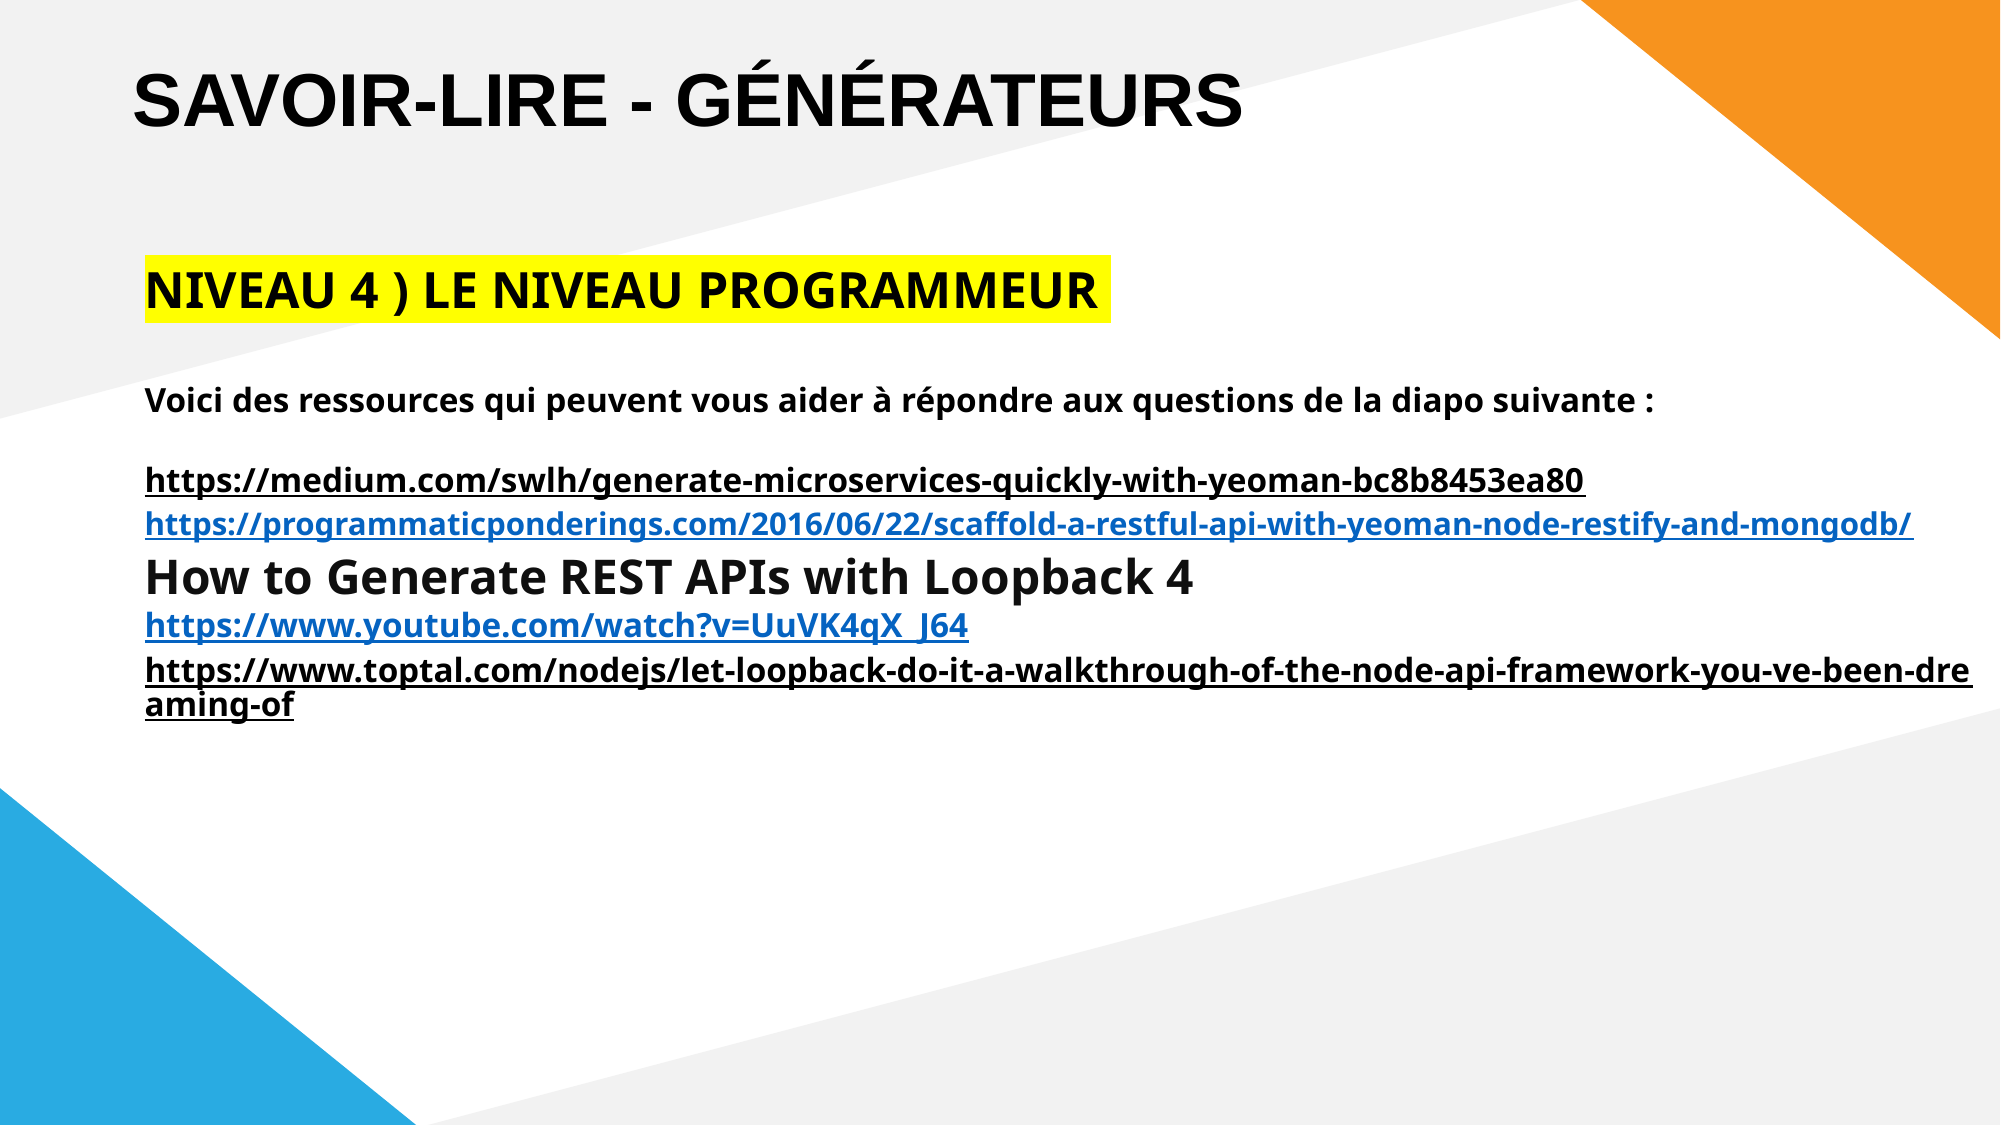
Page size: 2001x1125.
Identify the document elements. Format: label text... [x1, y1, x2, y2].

text_box NIVEAU 4 ) LE NIVEAU PROGRAMMEUR 👨‍💻👩‍💻👩‍💻 Voici des ressources qui peuvent vous aider à répondre aux questions de la diapo suivante : https://medium.com/swlh/generate-microservices-quickly-with-yeoman-bc8b8453ea80 https://programmaticponderings.com/2016/06/22/scaffold-a-restful-api-with-yeoman-node-restify-and-mongodb/ How to Generate REST APIs with Loopback 4 https://www.youtube.com/watch?v=UuVK4qX_J64 https://www.toptal.com/nodejs/let-loopback-do-it-a-walkthrough-of-the-node-api-framework-you-ve-been-dreaming-of [129, 234, 2000, 1061]
text_box SAVOIR-LIRE - GÉNÉRATEURS [117, 46, 1513, 161]
